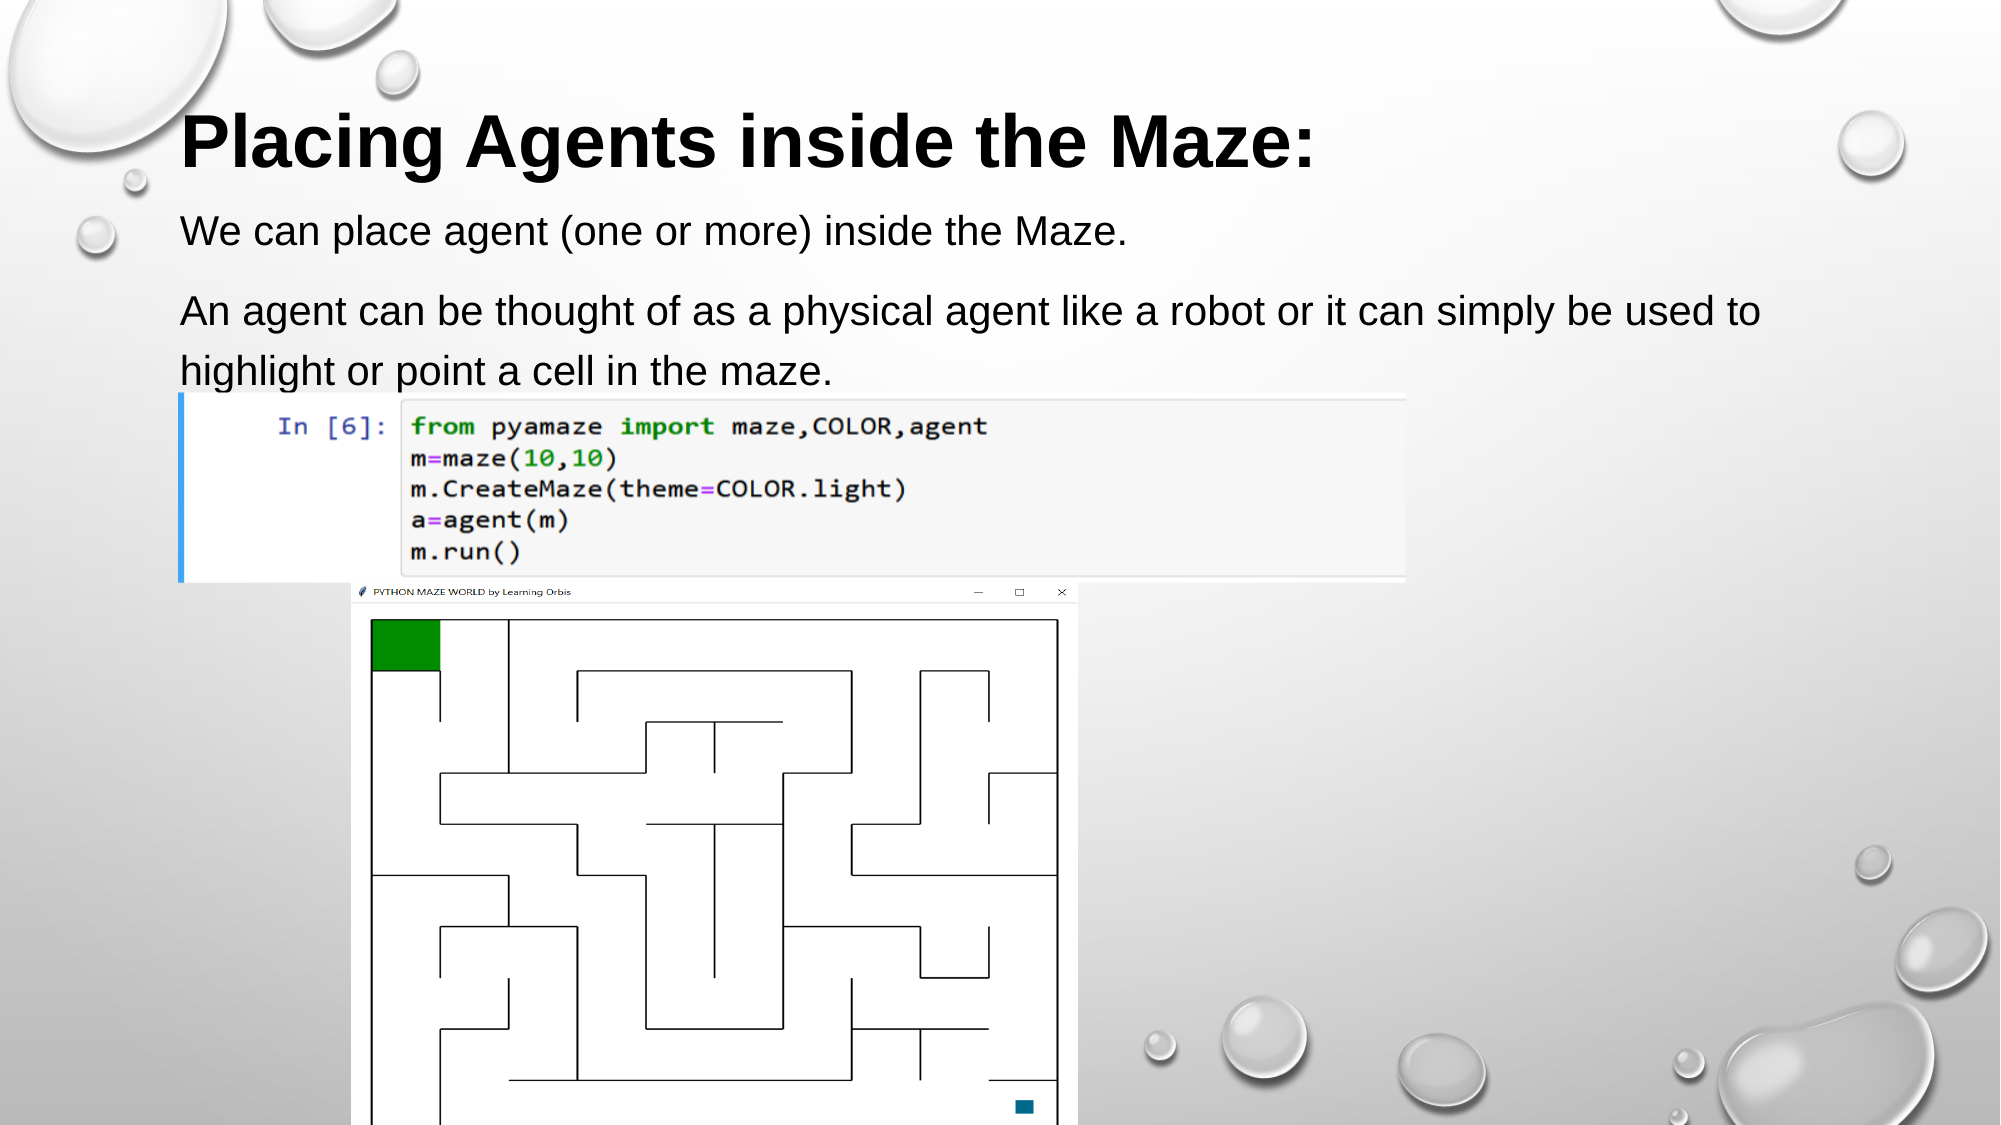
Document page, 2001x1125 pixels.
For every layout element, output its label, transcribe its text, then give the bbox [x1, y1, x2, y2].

title Placing Agents inside the Maze: [165, 12, 1866, 185]
picture [0, 0, 2000, 1125]
text_box We can place agent (one or more) inside the Maze. An agent can be thought of as a physical agent like a robot or it can simply be used to highlight or point a cell in the maze. [165, 185, 1866, 409]
